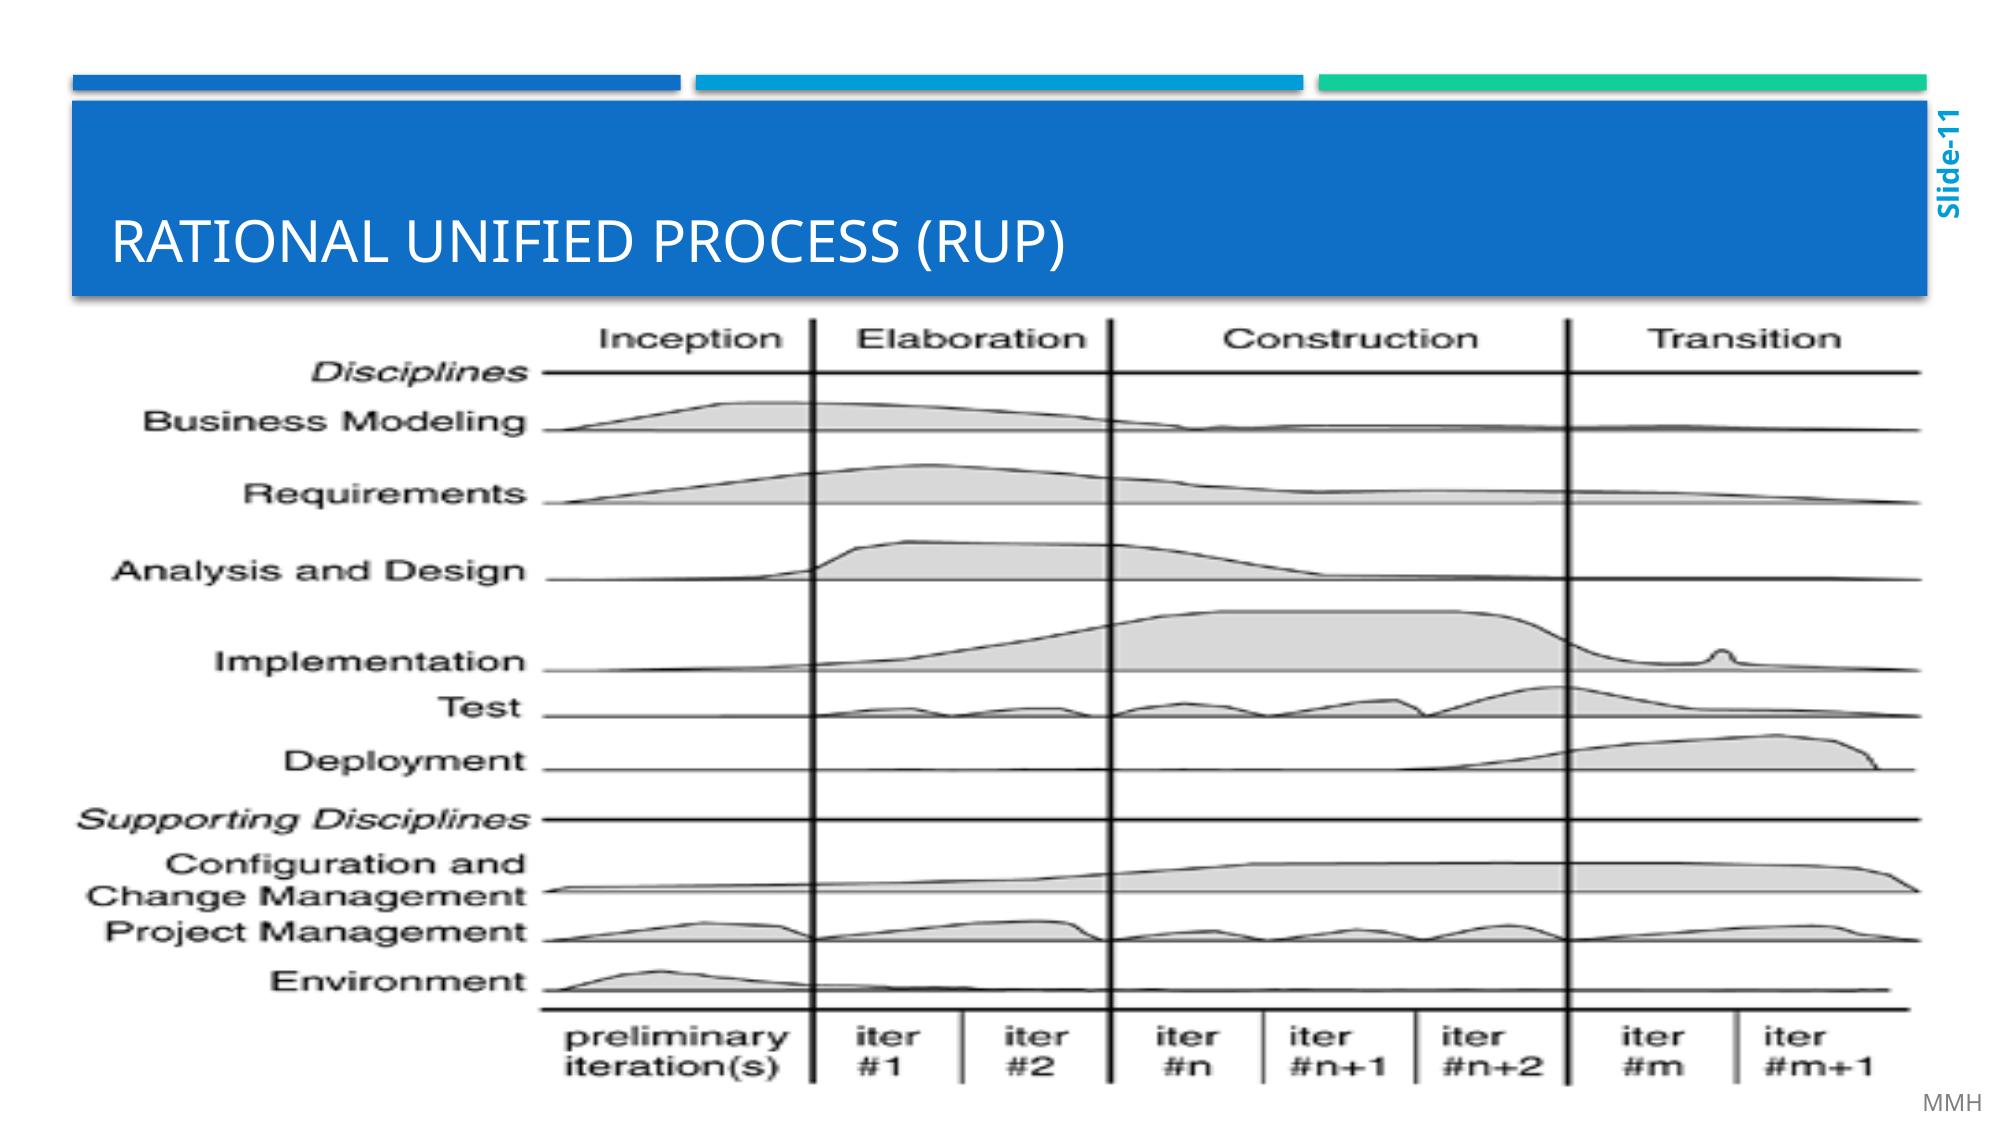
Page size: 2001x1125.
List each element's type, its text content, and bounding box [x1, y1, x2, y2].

text_box MMH [1894, 1079, 2000, 1125]
picture [72, 314, 1927, 1090]
text_box Slide-11 [1930, 99, 1970, 264]
title Rational Unified Process (RUP) [95, 115, 1905, 282]
